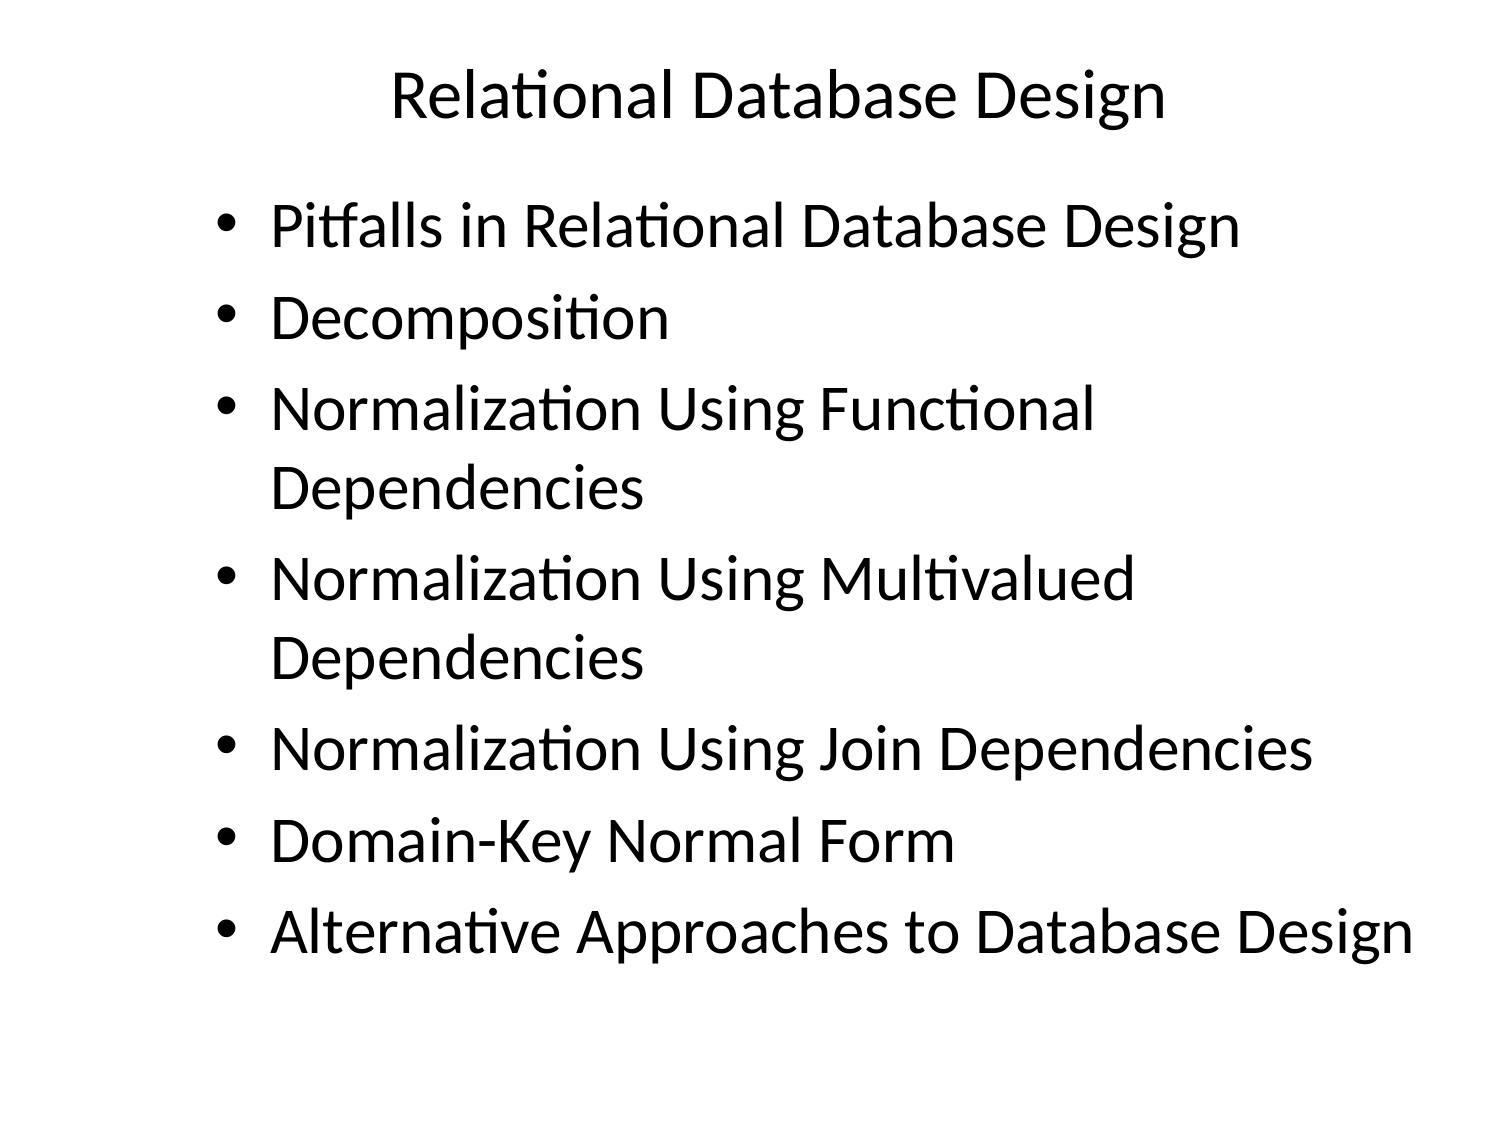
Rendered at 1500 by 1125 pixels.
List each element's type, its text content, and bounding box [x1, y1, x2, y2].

list Pitfalls in Relational Database Design Decomposition Normalization Using Functional Dependencies Normalization Using Multivalued Dependencies Normalization Using Join Dependencies Domain-Key Normal Form Alternative Approaches to Database Design [199, 174, 1488, 976]
title Relational Database Design [116, 40, 1443, 141]
